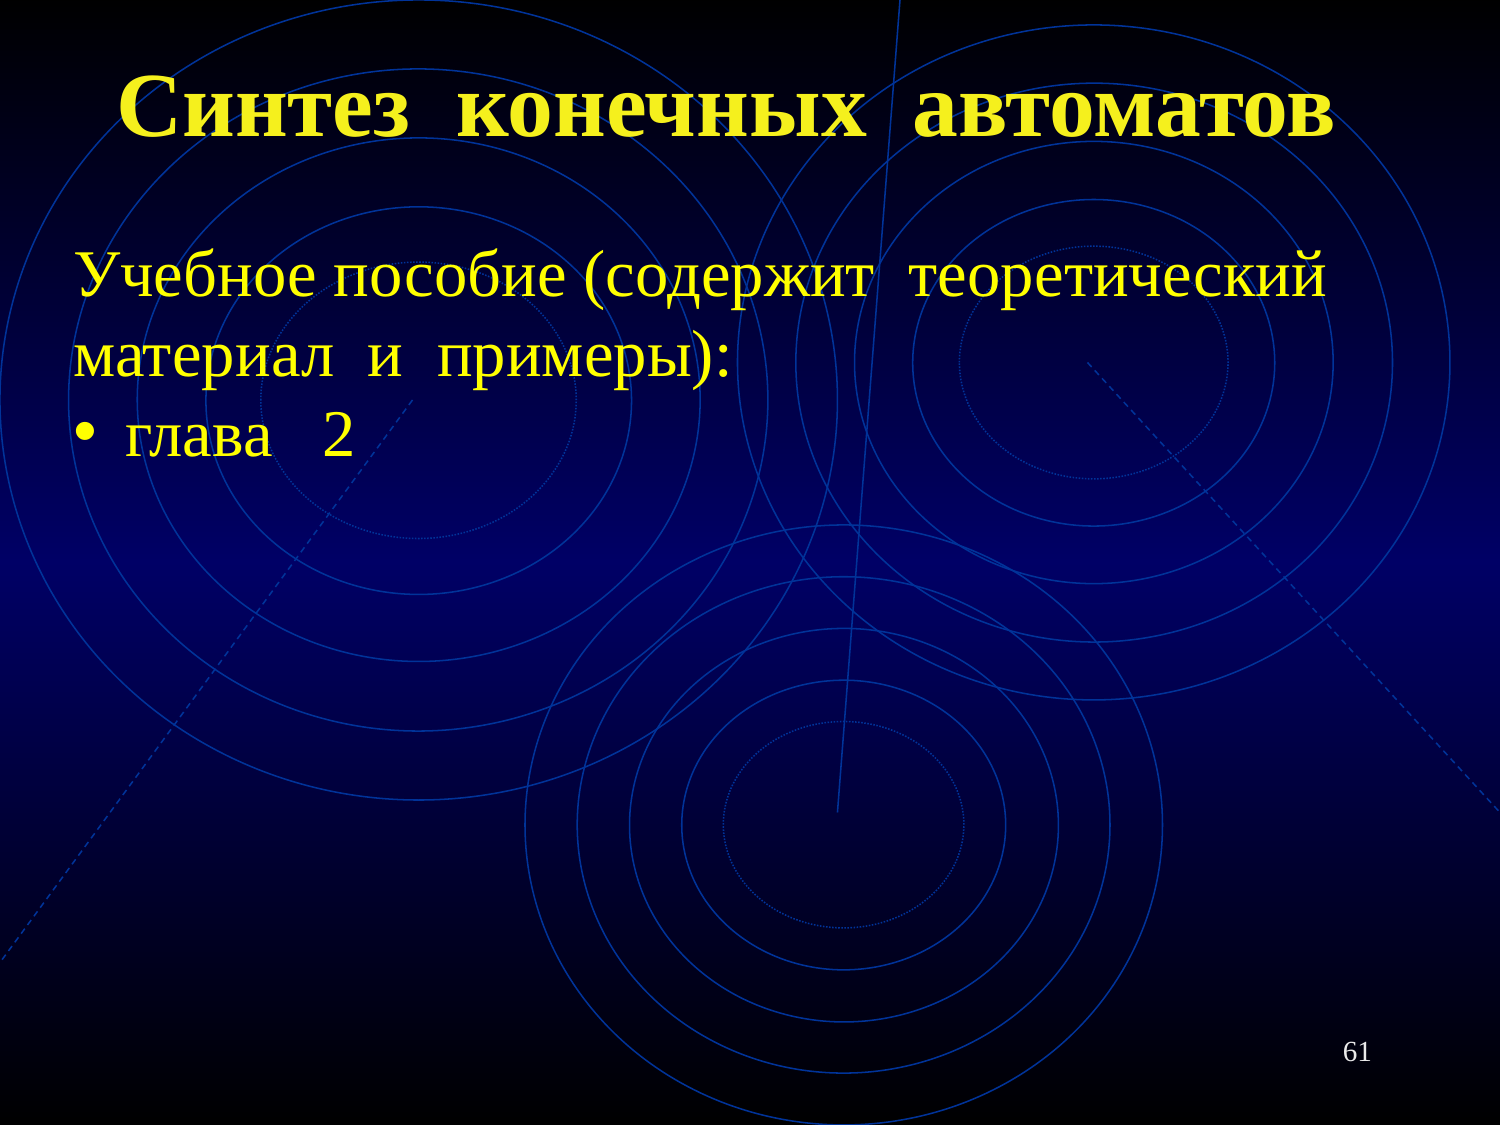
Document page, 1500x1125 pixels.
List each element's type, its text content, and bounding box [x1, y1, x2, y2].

slide_number 61 [1074, 1024, 1388, 1101]
text_box Учебное пособие (содержит теоретический материал и примеры): глава 2 [58, 222, 1500, 478]
title Синтез конечных автоматов [0, 46, 1454, 153]
